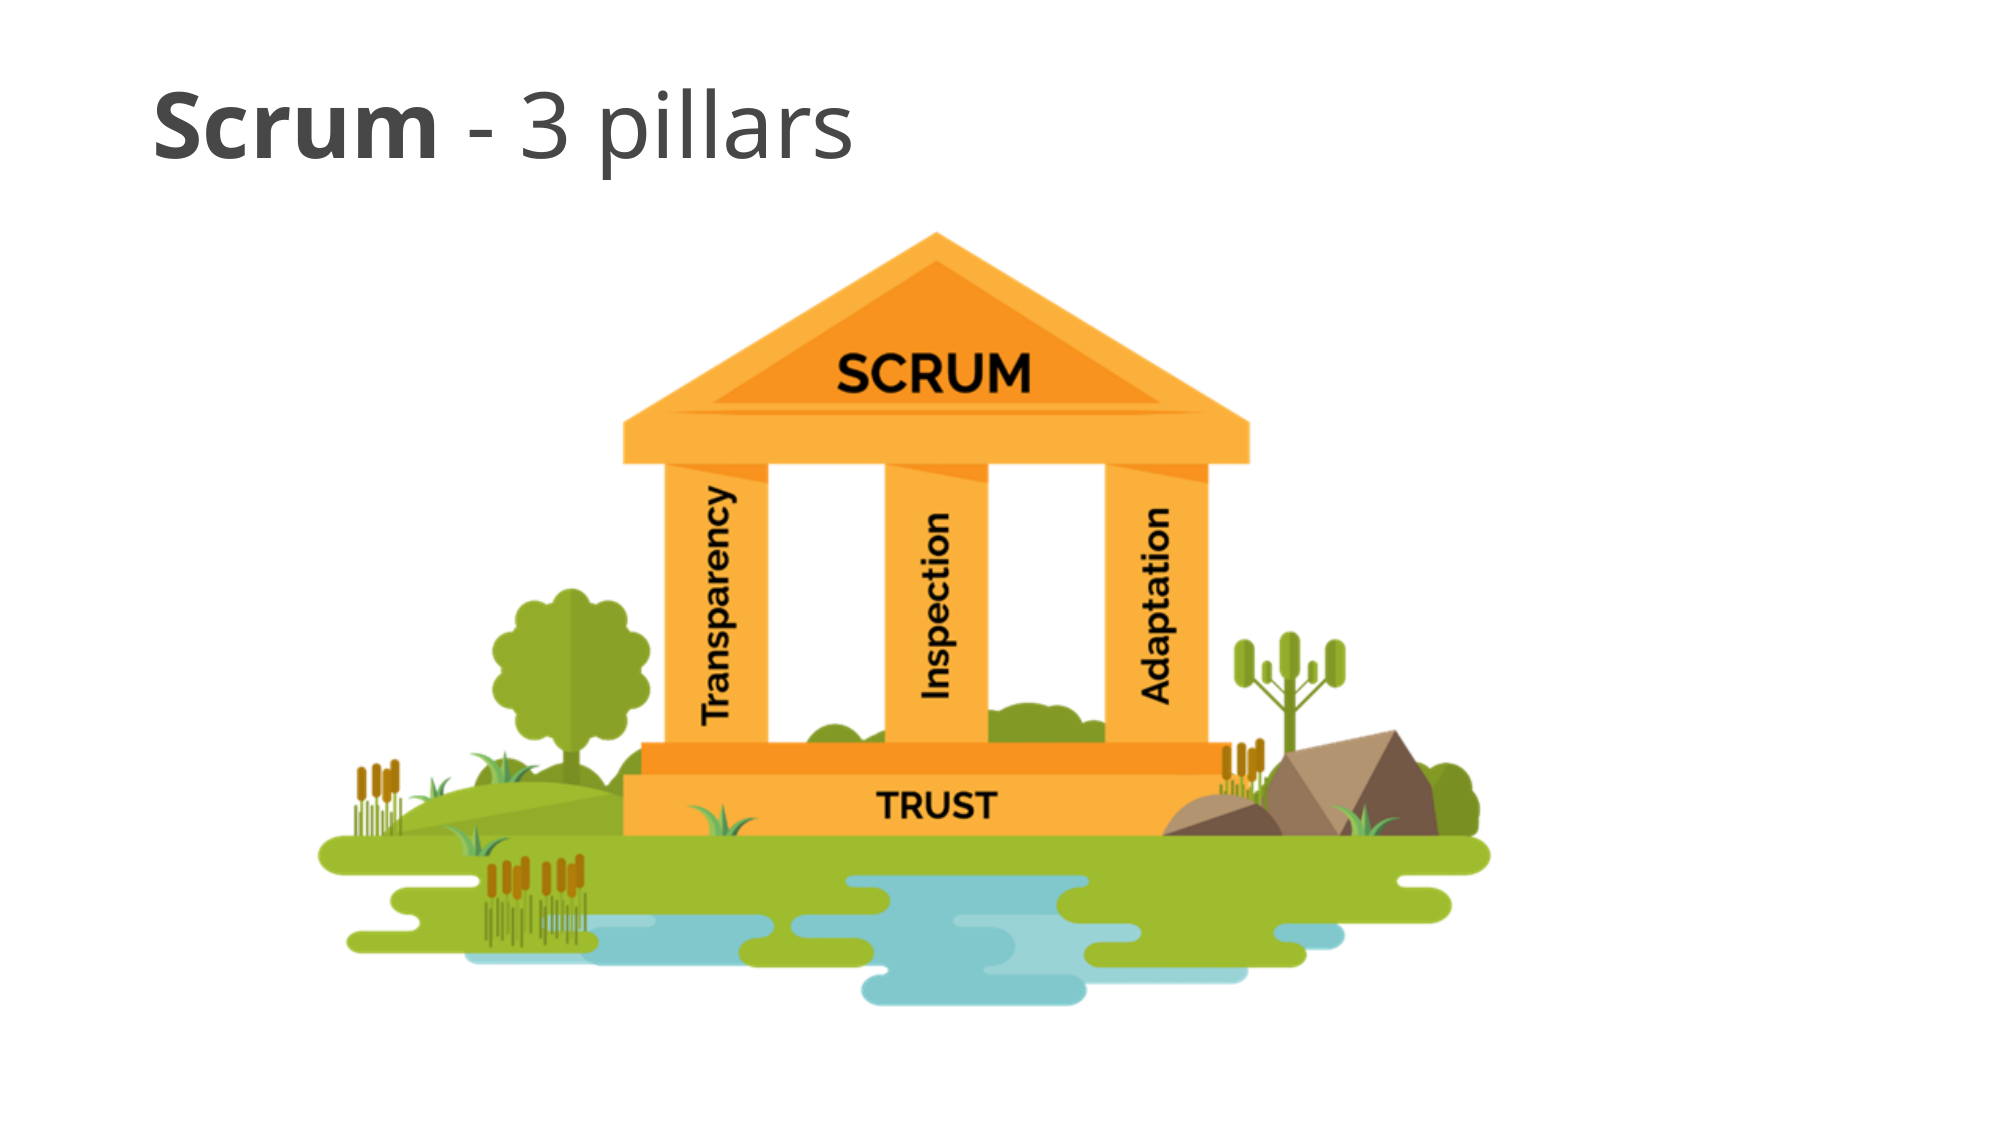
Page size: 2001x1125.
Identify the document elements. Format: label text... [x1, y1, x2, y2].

picture [293, 212, 1507, 1035]
title Scrum - 3 pillars [137, 59, 1863, 1100]
